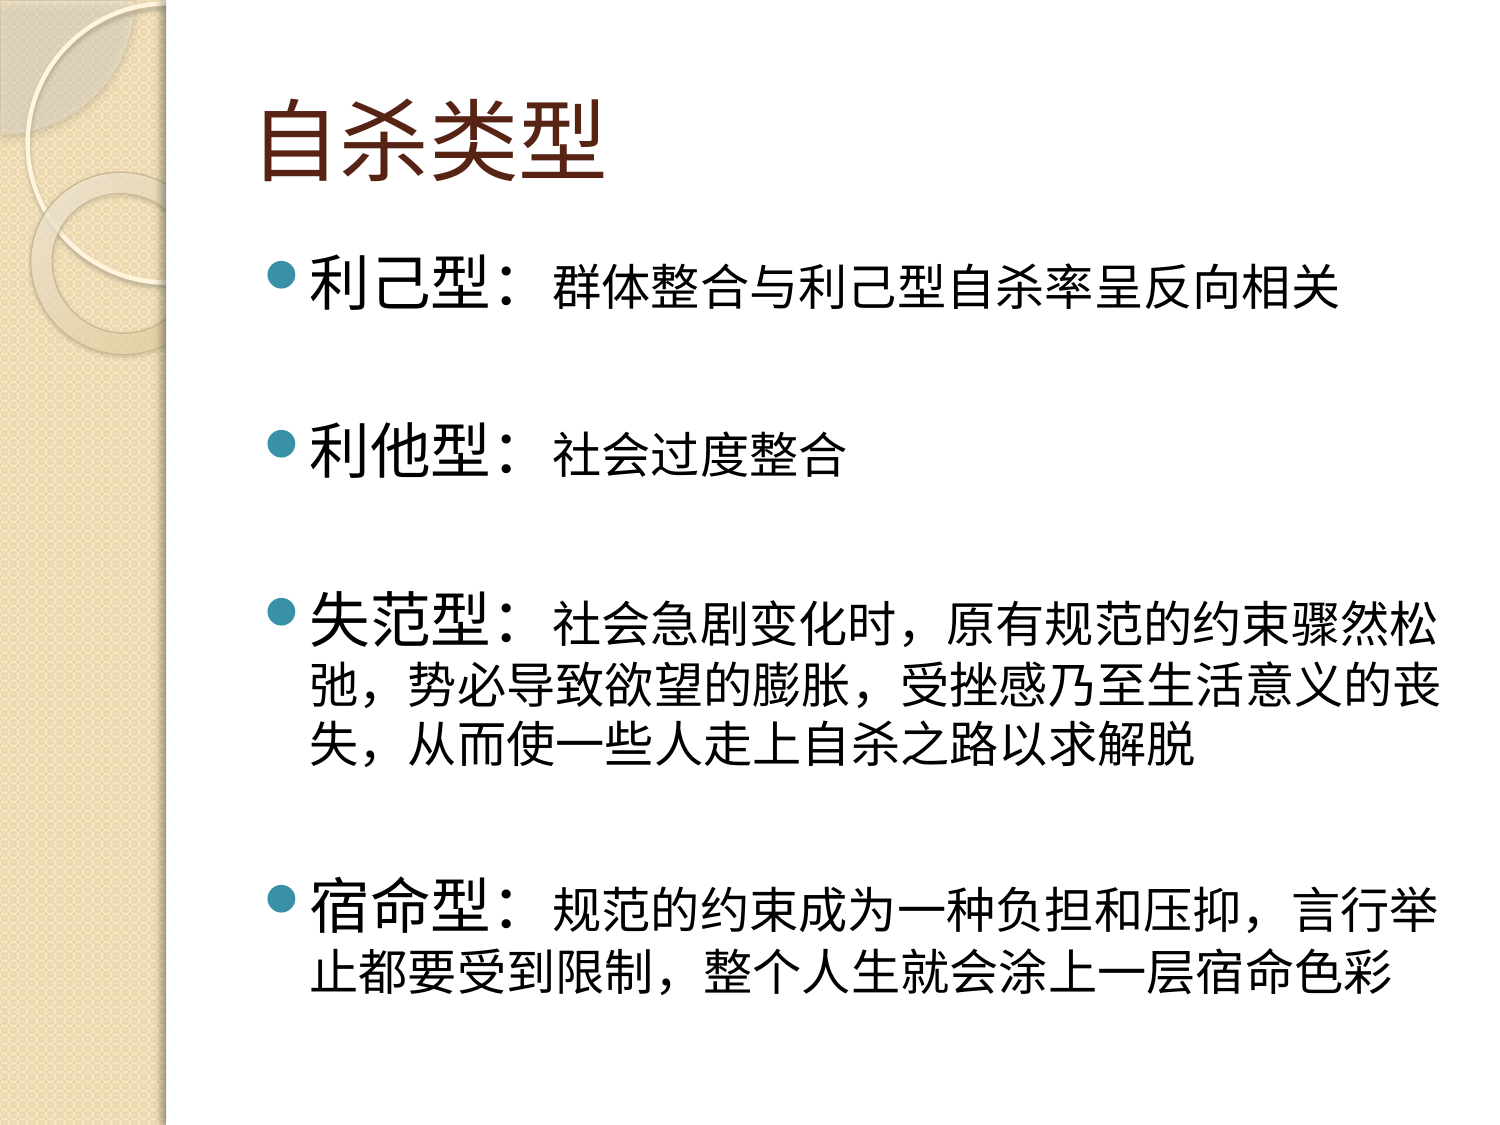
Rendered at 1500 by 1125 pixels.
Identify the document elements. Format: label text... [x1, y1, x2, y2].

title 自杀类型 [235, 45, 1466, 233]
list 利己型：群体整合与利己型自杀率呈反向相关 利他型：社会过度整合 失范型：社会急剧变化时，原有规范的约束骤然松弛，势必导致欲望的膨胀，受挫感乃至生活意义的丧失，从而使一些人走上自杀之路以求解脱 宿命型：规范的约束成为一种负担和压抑，言行举止都要受到限制，整个人生就会涂上一层宿命色彩 [235, 237, 1466, 1025]
